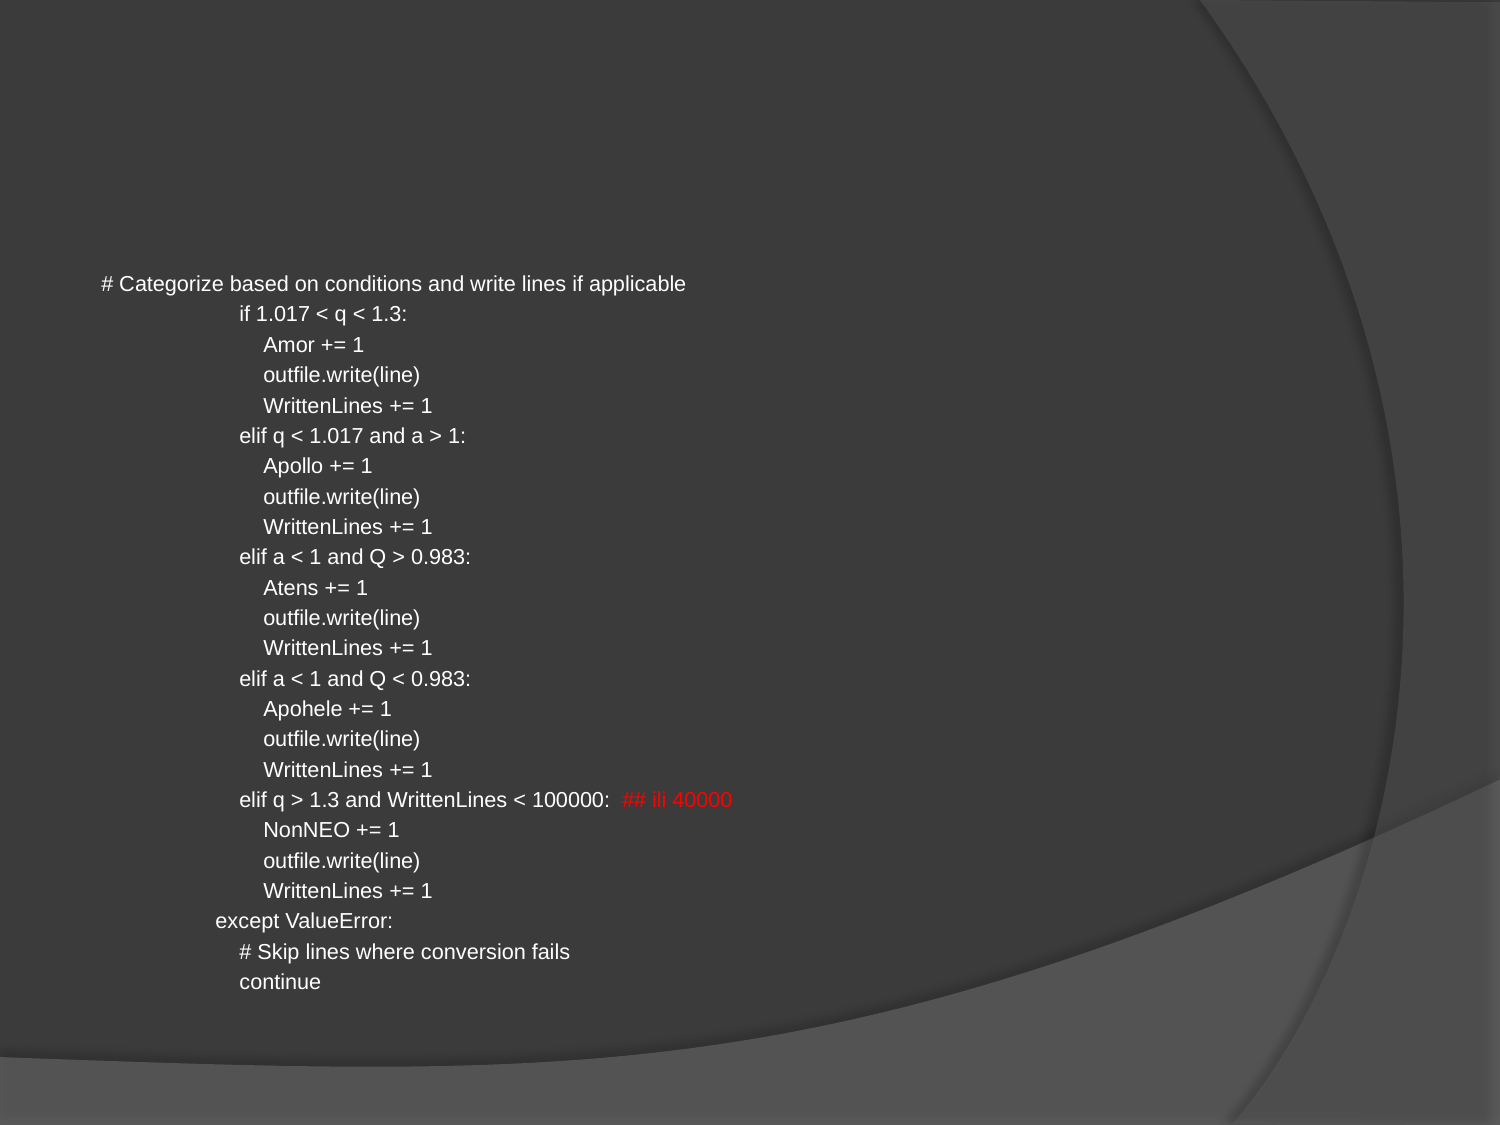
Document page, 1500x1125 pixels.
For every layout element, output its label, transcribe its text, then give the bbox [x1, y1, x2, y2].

list # Categorize based on conditions and write lines if applicable if 1.017 < q < 1.3: Amor += 1 outfile.write(line) WrittenLines += 1 elif q < 1.017 and a > 1: Apollo += 1 outfile.write(line) WrittenLines += 1 elif a < 1 and Q > 0.983: Atens += 1 outfile.write(line) WrittenLines += 1 elif a < 1 and Q < 0.983: Apohele += 1 outfile.write(line) WrittenLines += 1 elif q > 1.3 and WrittenLines < 100000: ## ili 40000 NonNEO += 1 outfile.write(line) WrittenLines += 1 except ValueError: # Skip lines where conversion fails continue [75, 262, 1300, 1005]
